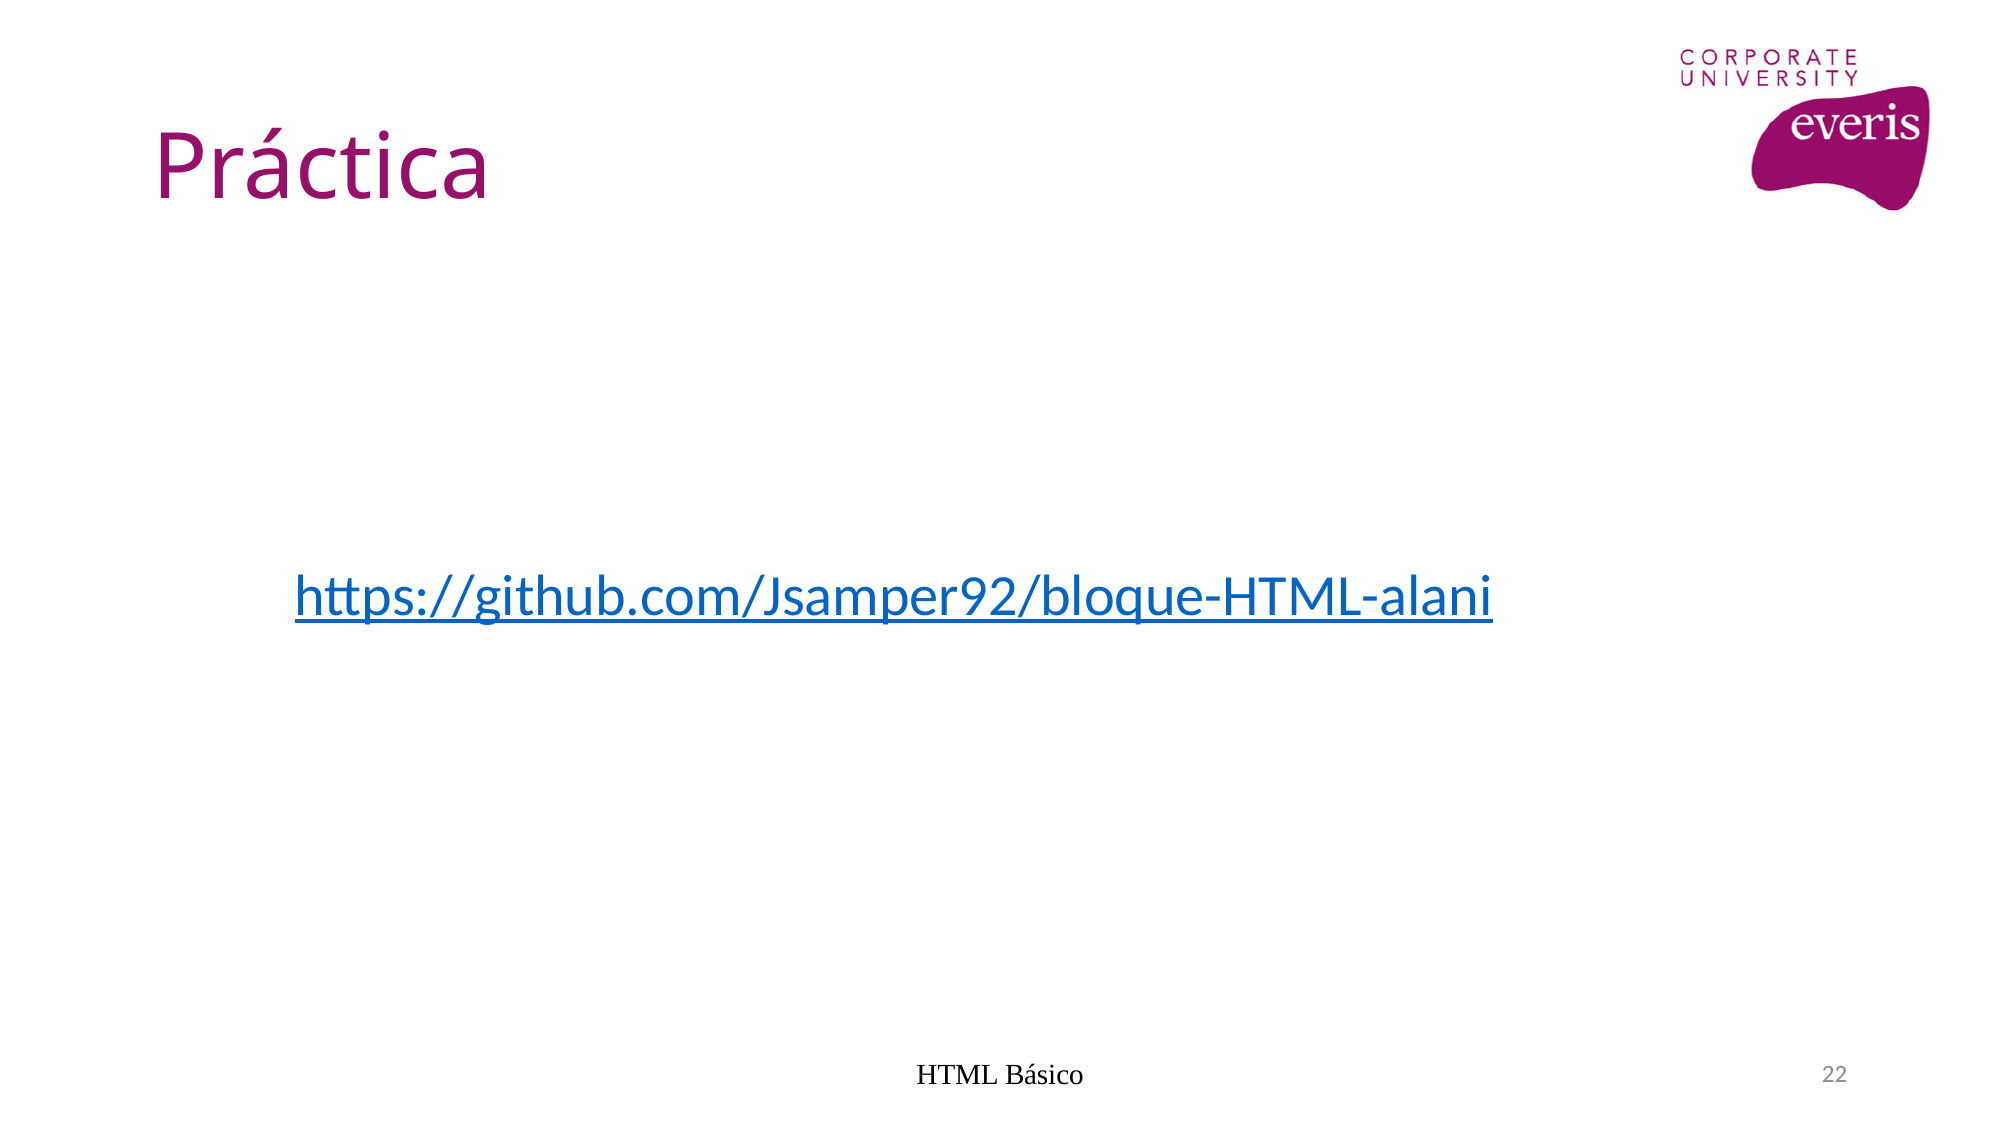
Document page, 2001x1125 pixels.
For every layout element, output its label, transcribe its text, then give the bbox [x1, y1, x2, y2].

list https://github.com/Jsamper92/bloque-HTML-alani [137, 299, 1651, 1014]
picture [1650, 32, 1952, 233]
slide_number 22 [1412, 1042, 1863, 1103]
title Práctica [137, 59, 1863, 278]
footer HTML Básico [662, 1042, 1338, 1103]
